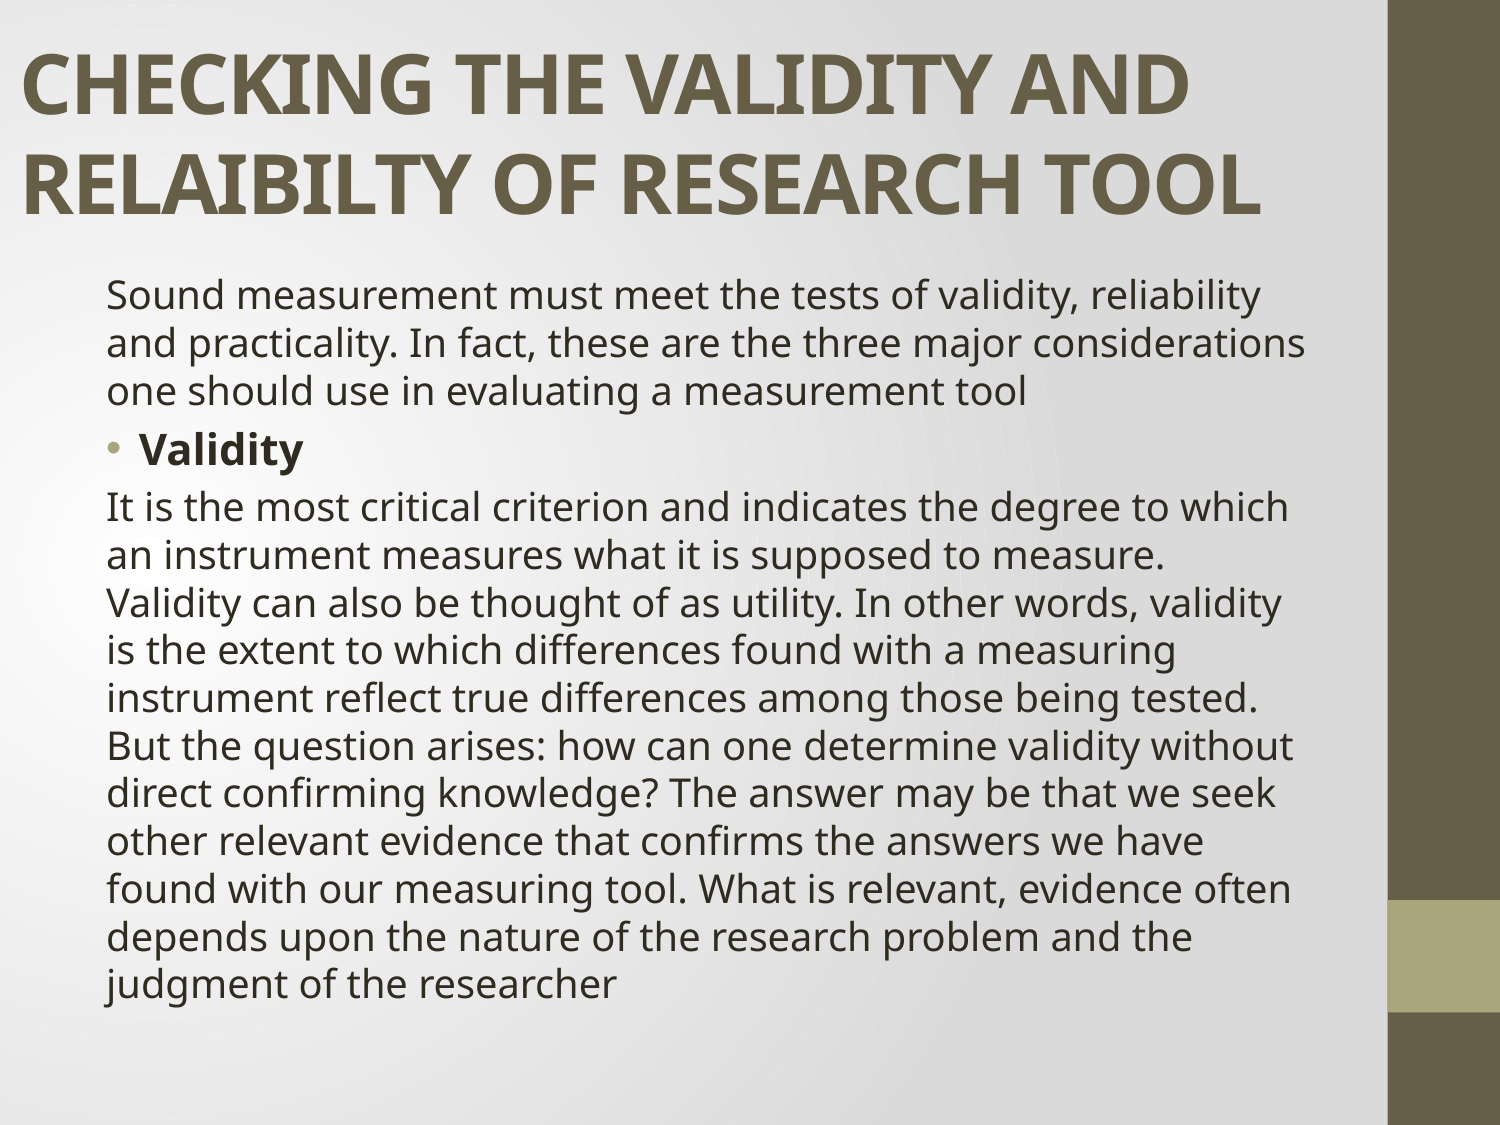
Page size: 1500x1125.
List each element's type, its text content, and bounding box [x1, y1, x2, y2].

list Sound measurement must meet the tests of validity, reliability and practicality. In fact, these are the three major considerations one should use in evaluating a measurement tool Validity It is the most critical criterion and indicates the degree to which an instrument measures what it is supposed to measure. Validity can also be thought of as utility. In other words, validity is the extent to which differences found with a measuring instrument reflect true differences among those being tested. But the question arises: how can one determine validity without direct confirming knowledge? The answer may be that we seek other relevant evidence that confirms the answers we have found with our measuring tool. What is relevant, evidence often depends upon the nature of the research problem and the judgment of the researcher [75, 262, 1325, 1050]
title CHECKING THE VALIDITY AND RELAIBILTY OF RESEARCH TOOL [4, 37, 1430, 225]
